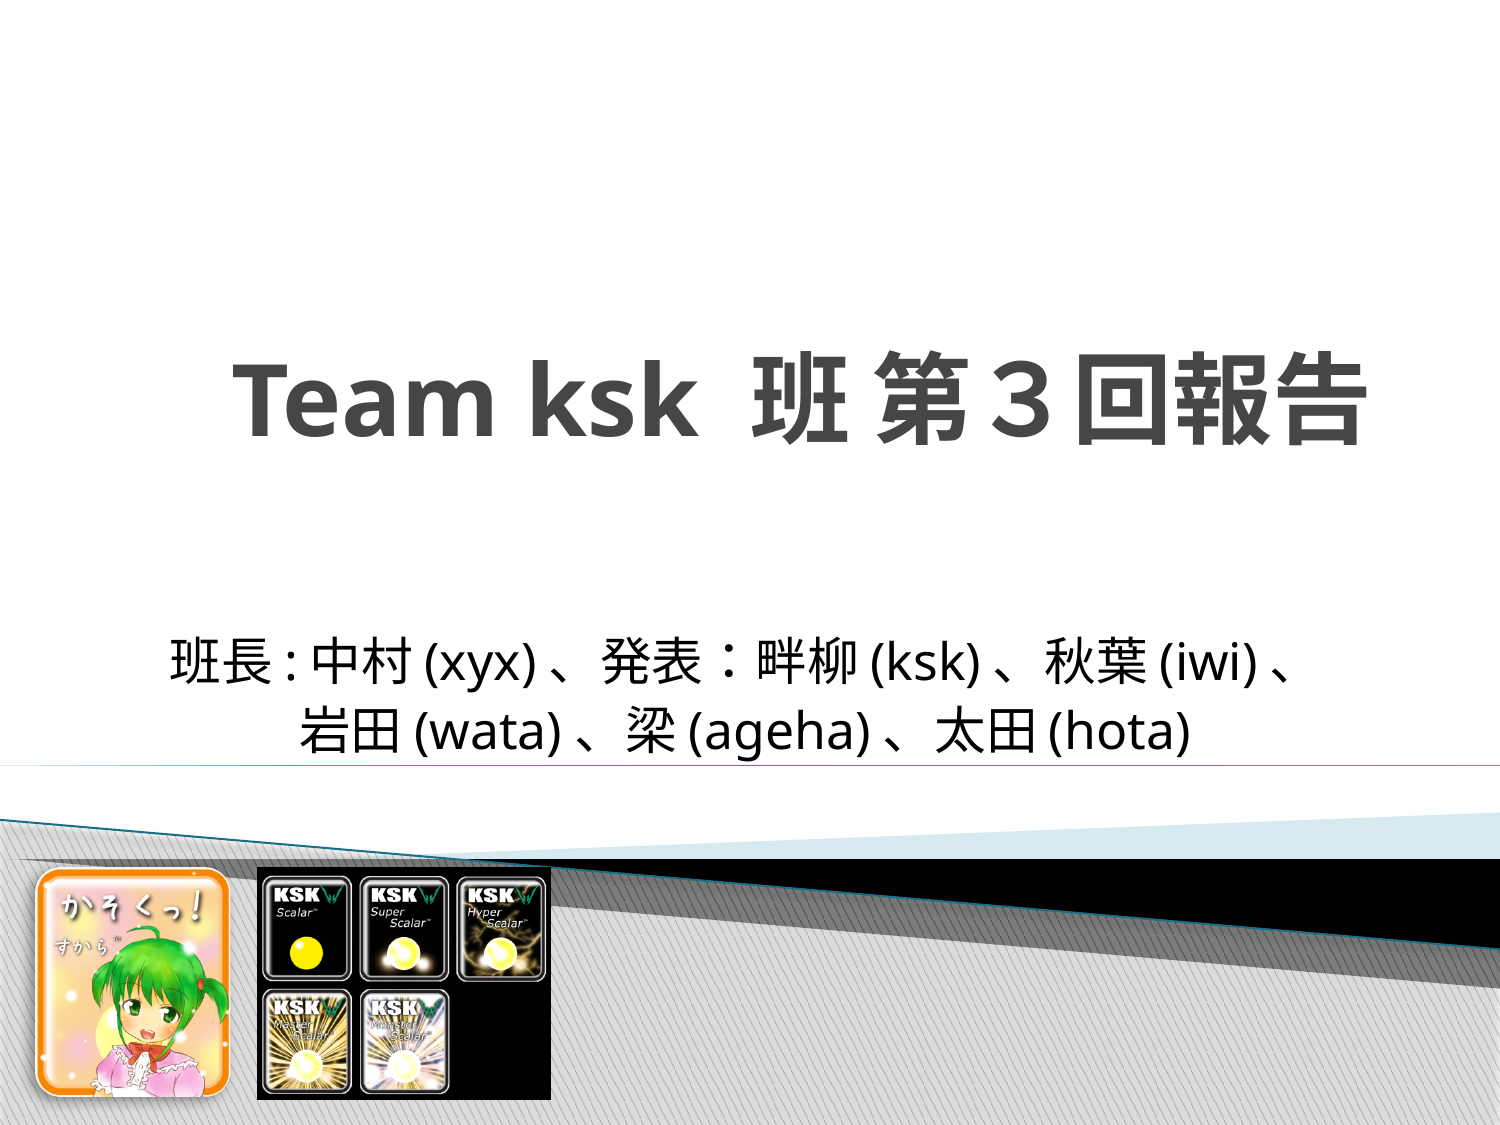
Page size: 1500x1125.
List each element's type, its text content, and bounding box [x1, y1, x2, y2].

picture [5, 859, 1500, 1100]
title Team ksk 班 第３回報告 [112, 164, 1388, 465]
subtitle 班長:中村(xyx)、発表：畔柳(ksk)、秋葉(iwi)、 岩田(wata)、梁(ageha)、太田(hota) [112, 621, 1388, 818]
